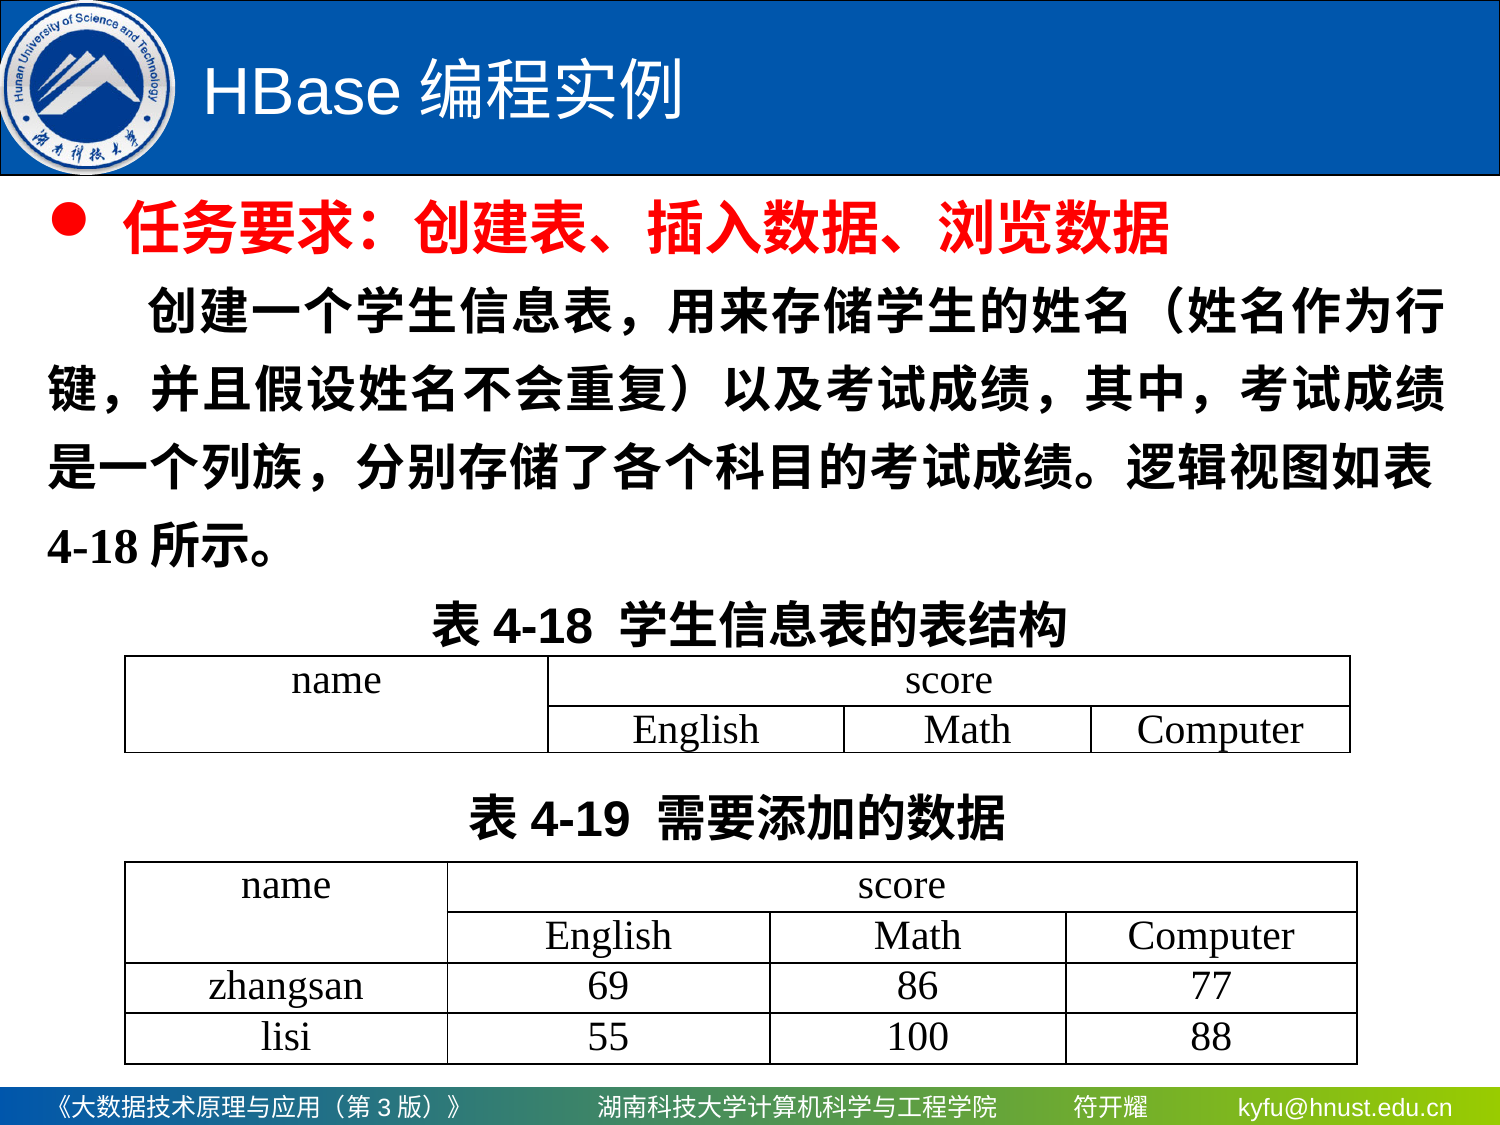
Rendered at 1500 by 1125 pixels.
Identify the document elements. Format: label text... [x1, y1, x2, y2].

table_cell Computer [1092, 707, 1349, 752]
table_cell English [448, 913, 769, 962]
table_cell 77 [1067, 964, 1356, 1012]
text_box 表4-19 需要添加的数据 [453, 778, 1022, 854]
table_header score [448, 863, 1356, 911]
table_header name [126, 863, 447, 962]
table_header score [549, 657, 1349, 705]
table_header name [126, 657, 547, 752]
title HBase编程实例 [187, 12, 1500, 163]
table_cell Computer [1067, 913, 1356, 962]
table_cell lisi [126, 1014, 447, 1063]
table_cell 55 [448, 1014, 769, 1063]
table_cell 100 [771, 1014, 1065, 1063]
table_cell 69 [448, 964, 769, 1012]
text_box 任务要求：创建表、插入数据、浏览数据 创建一个学生信息表，用来存储学生的姓名（姓名作为行键，并且假设姓名不会重复）以及考试成绩，其中，考试成绩是一个列族，分别存储了各个科目的考试成绩。逻辑视图如表4-18所示。 [32, 176, 1460, 581]
table_cell Math [845, 707, 1090, 752]
table_cell Math [771, 913, 1065, 962]
table_cell 86 [771, 964, 1065, 1012]
table_cell English [549, 707, 843, 752]
text_box 表4-18 学生信息表的表结构 [416, 586, 1084, 661]
table_cell 88 [1067, 1014, 1356, 1063]
table_cell zhangsan [126, 964, 447, 1012]
picture [0, 0, 176, 175]
